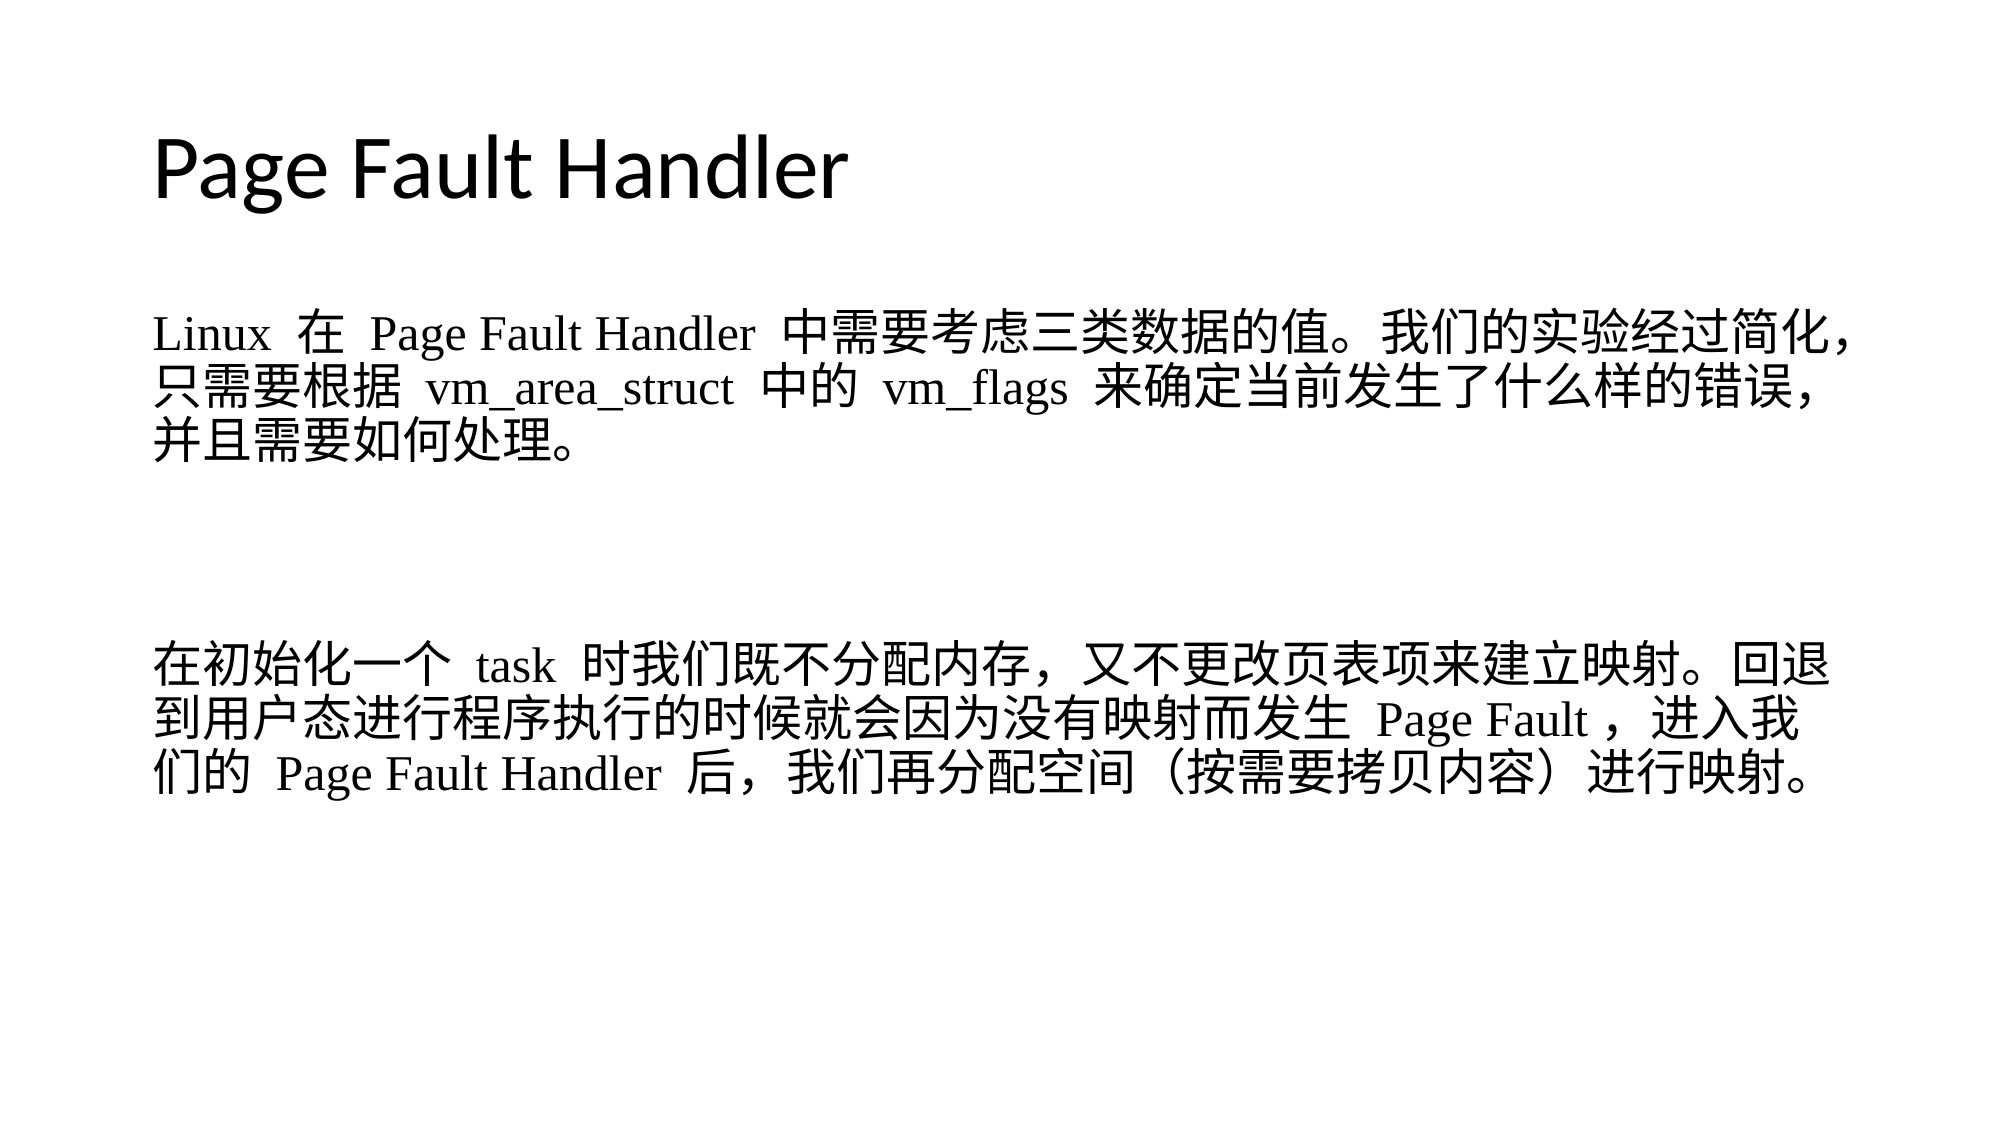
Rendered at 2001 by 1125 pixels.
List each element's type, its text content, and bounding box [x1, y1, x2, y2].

list Linux 在 Page Fault Handler 中需要考虑三类数据的值。我们的实验经过简化，只需要根据 vm_area_struct 中的 vm_flags 来确定当前发生了什么样的错误，并且需要如何处理。 在初始化一个 task 时我们既不分配内存，又不更改页表项来建立映射。回退到用户态进行程序执行的时候就会因为没有映射而发生 Page Fault，进入我们的 Page Fault Handler 后，我们再分配空间（按需要拷贝内容）进行映射。 [137, 299, 1863, 1014]
title Page Fault Handler [137, 59, 1863, 278]
